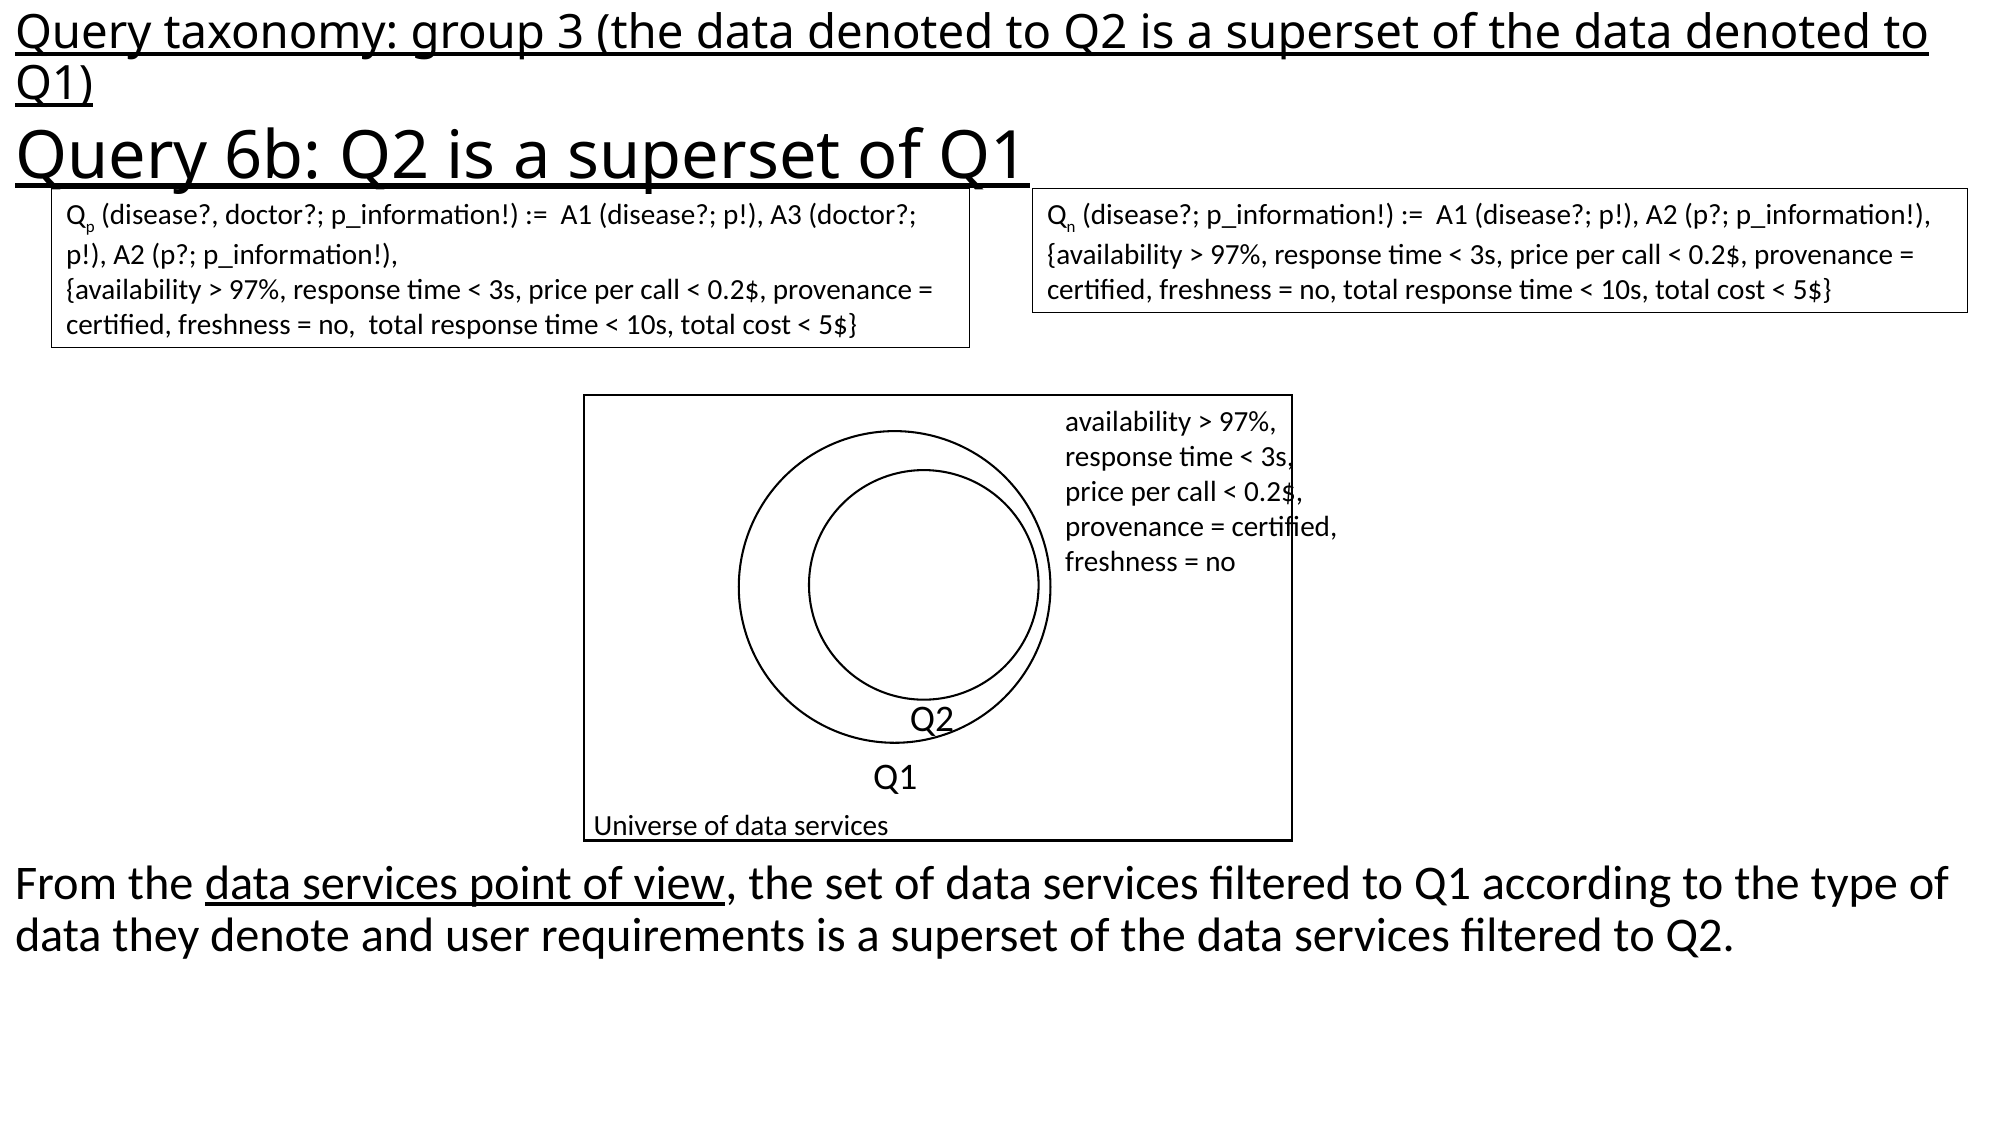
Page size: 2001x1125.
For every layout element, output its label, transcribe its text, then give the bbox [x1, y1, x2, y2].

text_box Q1 [858, 745, 933, 805]
text_box availability > 97%, response time < 3s, price per call < 0.2$, provenance = certified, freshness = no [1050, 395, 1413, 585]
title Query taxonomy: group 3 (the data denoted to Q2 is a superset of the data denoted to Q1) [0, 0, 2000, 98]
text_box [737, 430, 1052, 744]
text_box [583, 394, 1293, 798]
text_box [933, 585, 1293, 842]
text_box Universe of data services [578, 798, 941, 849]
text_box Qp (disease?, doctor?; p_information!) := A1 (disease?; p!), A3 (doctor?; p!), A2 (p?; p_information!), {availability > 97%, response time < 3s, price per call < 0.2$, provenance = certified, freshness = no, total response time < 10s, total cost < 5$} [51, 188, 970, 348]
text_box Qn (disease?; p_information!) := A1 (disease?; p!), A2 (p?; p_information!), {availability > 97%, response time < 3s, price per call < 0.2$, provenance = certified, freshness = no, total response time < 10s, total cost < 5$} [1032, 188, 1968, 313]
list From the data services point of view, the set of data services filtered to Q1 according to the type of data they denote and user requirements is a superset of the data services filtered to Q2. [0, 849, 2000, 1014]
text_box Q2 [895, 686, 970, 747]
text_box Query 6b: Q2 is a superset of Q1 [0, 98, 2000, 216]
